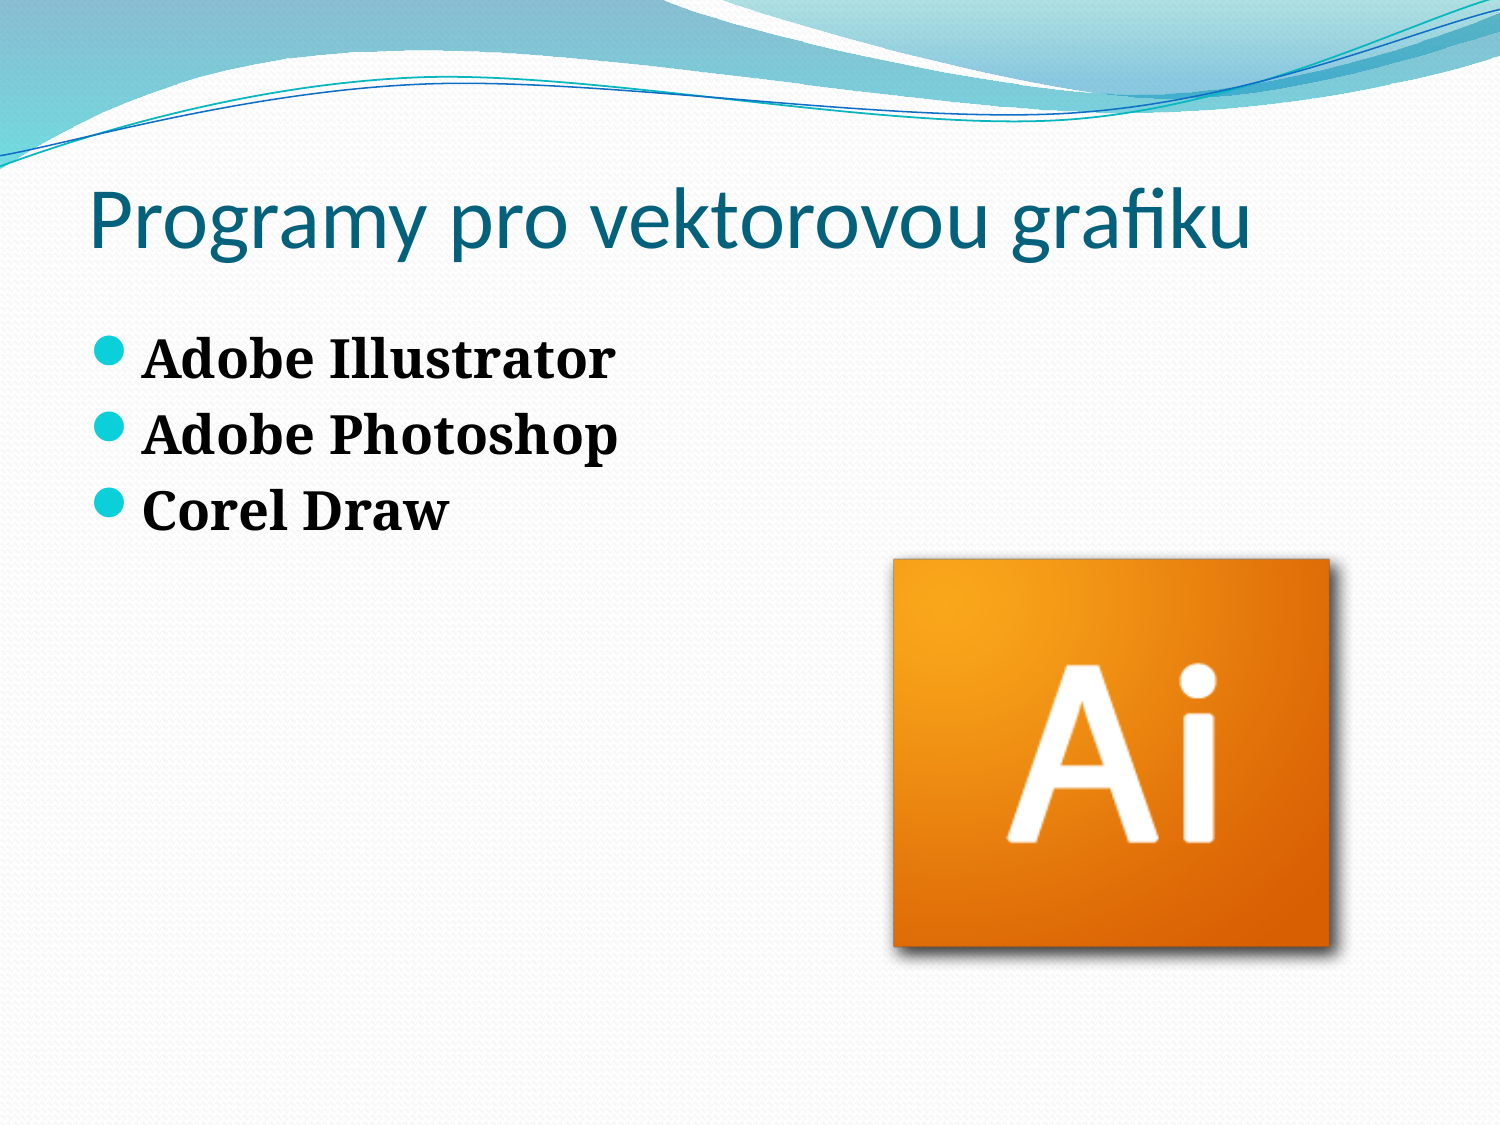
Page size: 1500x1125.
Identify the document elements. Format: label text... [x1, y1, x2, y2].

list Adobe Illustrator Adobe Photoshop Corel Draw [75, 317, 1425, 1038]
picture [844, 514, 1378, 990]
title Programy pro vektorovou grafiku [88, 78, 1436, 266]
